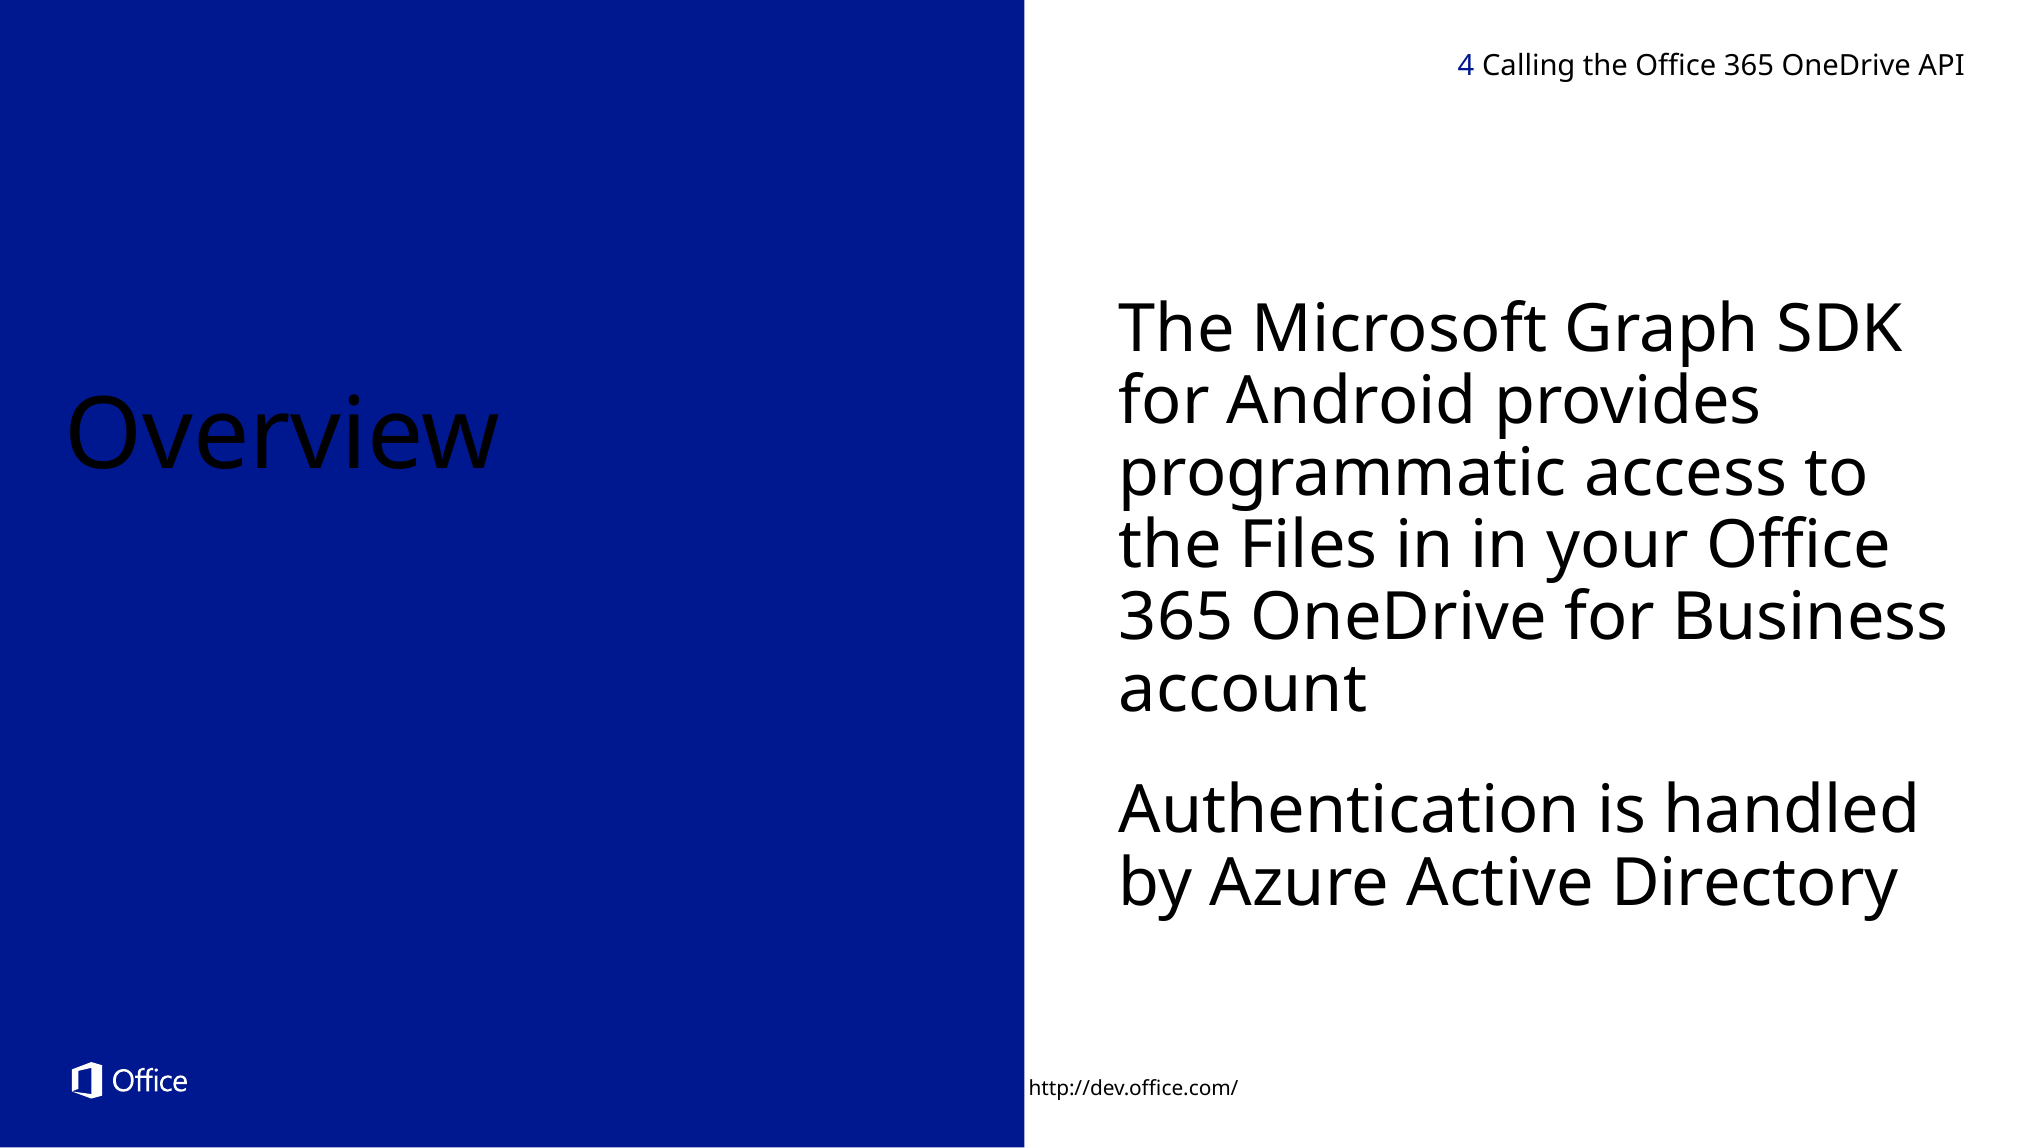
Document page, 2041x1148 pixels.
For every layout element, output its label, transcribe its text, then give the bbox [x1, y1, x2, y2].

list The Microsoft Graph SDK for Android provides programmatic access to the Files in in your Office 365 OneDrive for Business account Authentication is handled by Azure Active Directory [1095, 278, 1996, 869]
footer 4 Calling the Office 365 OneDrive API [1306, 48, 1996, 110]
list Overview [40, 367, 946, 507]
